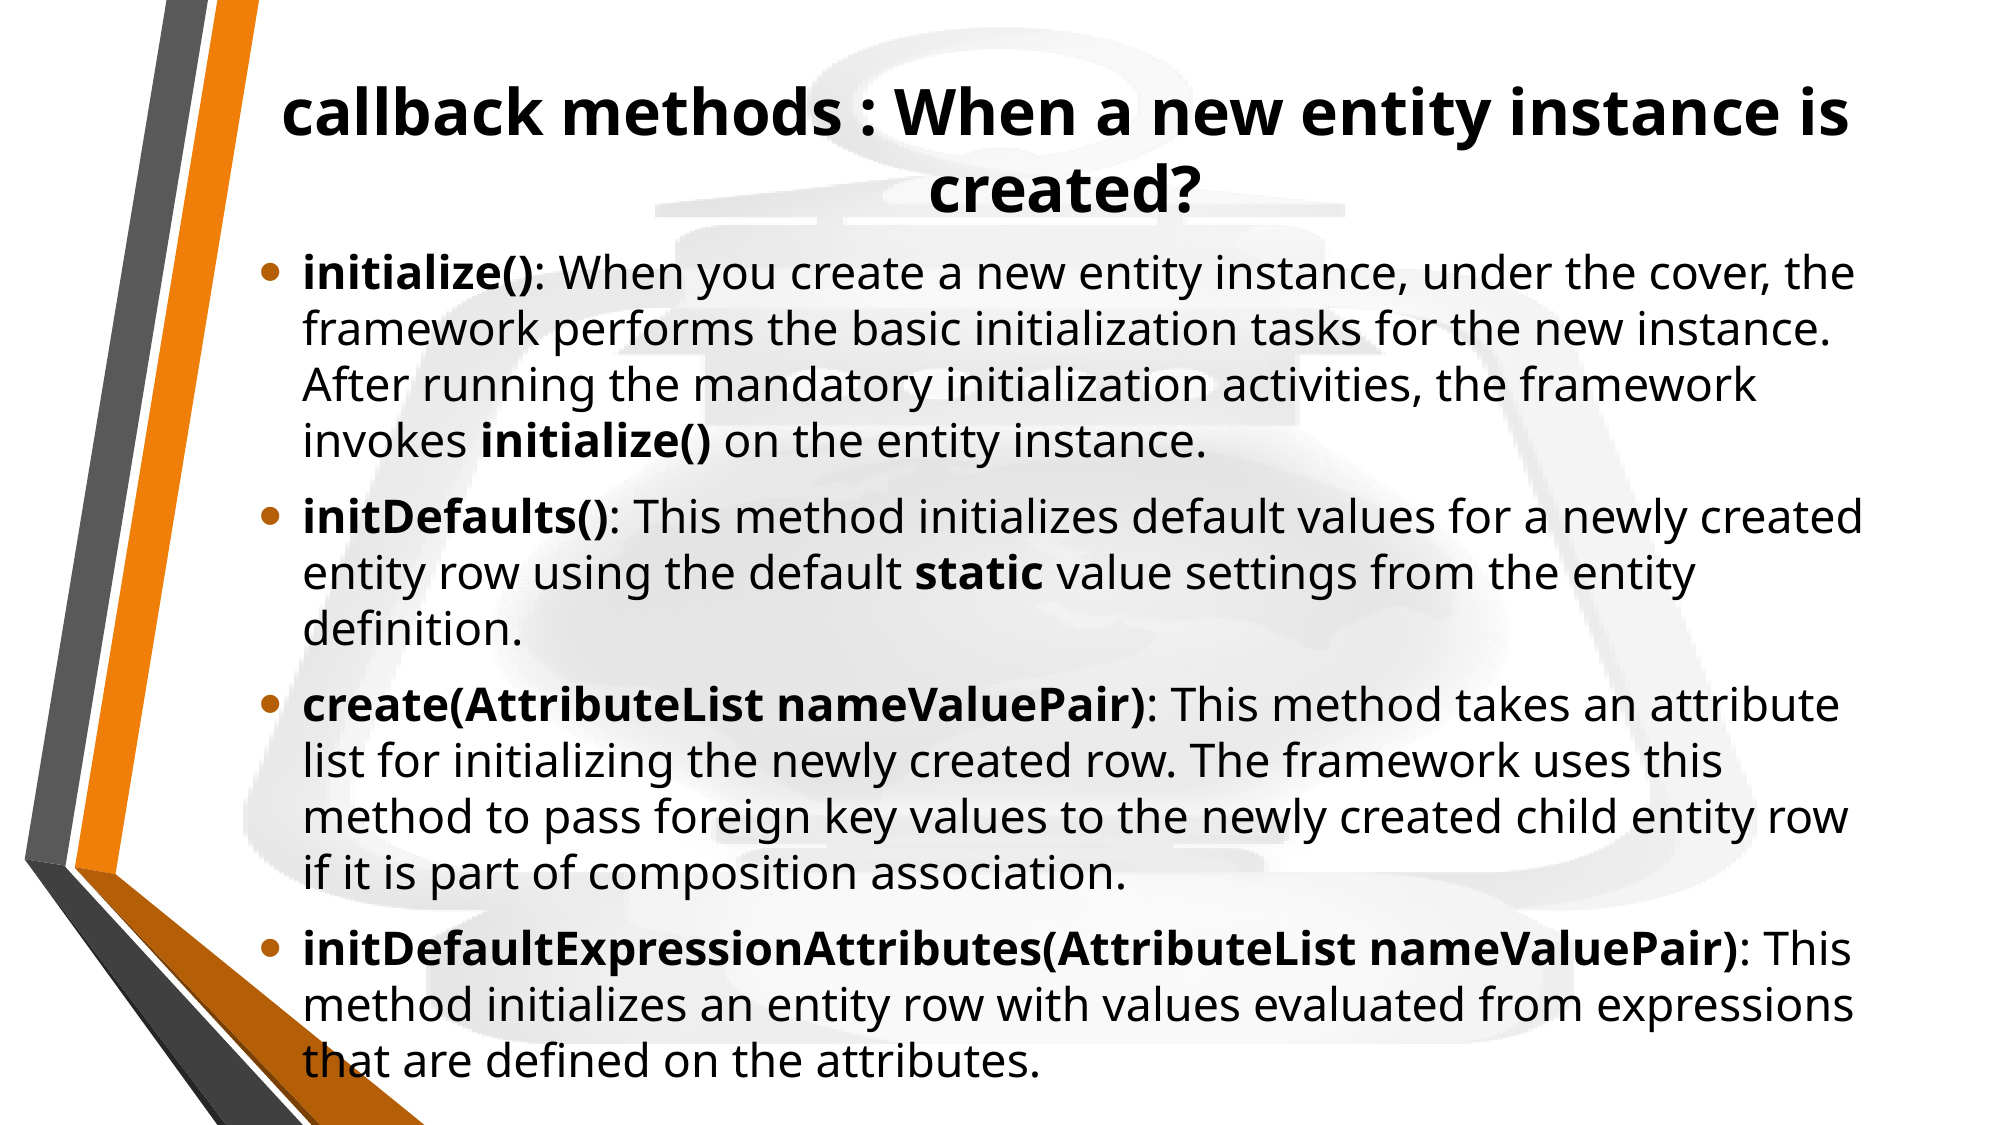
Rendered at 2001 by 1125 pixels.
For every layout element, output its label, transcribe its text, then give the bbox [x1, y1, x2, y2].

title callback methods : When a new entity instance is created? [243, 63, 1887, 232]
list initialize(): When you create a new entity instance, under the cover, the framework performs the basic initialization tasks for the new instance. After running the mandatory initialization activities, the framework invokes initialize() on the entity instance. initDefaults(): This method initializes default values for a newly created entity row using the default static value settings from the entity definition. create(AttributeList nameValuePair): This method takes an attribute list for initializing the newly created row. The framework uses this method to pass foreign key values to the newly created child entity row if it is part of composition association. initDefaultExpressionAttributes(AttributeList nameValuePair): This method initializes an entity row with values evaluated from expressions that are defined on the attributes. [243, 232, 1887, 1097]
